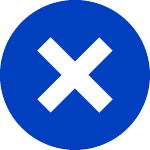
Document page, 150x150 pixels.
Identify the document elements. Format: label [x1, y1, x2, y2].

text_box [43, 43, 107, 107]
text_box [0, 0, 150, 150]
